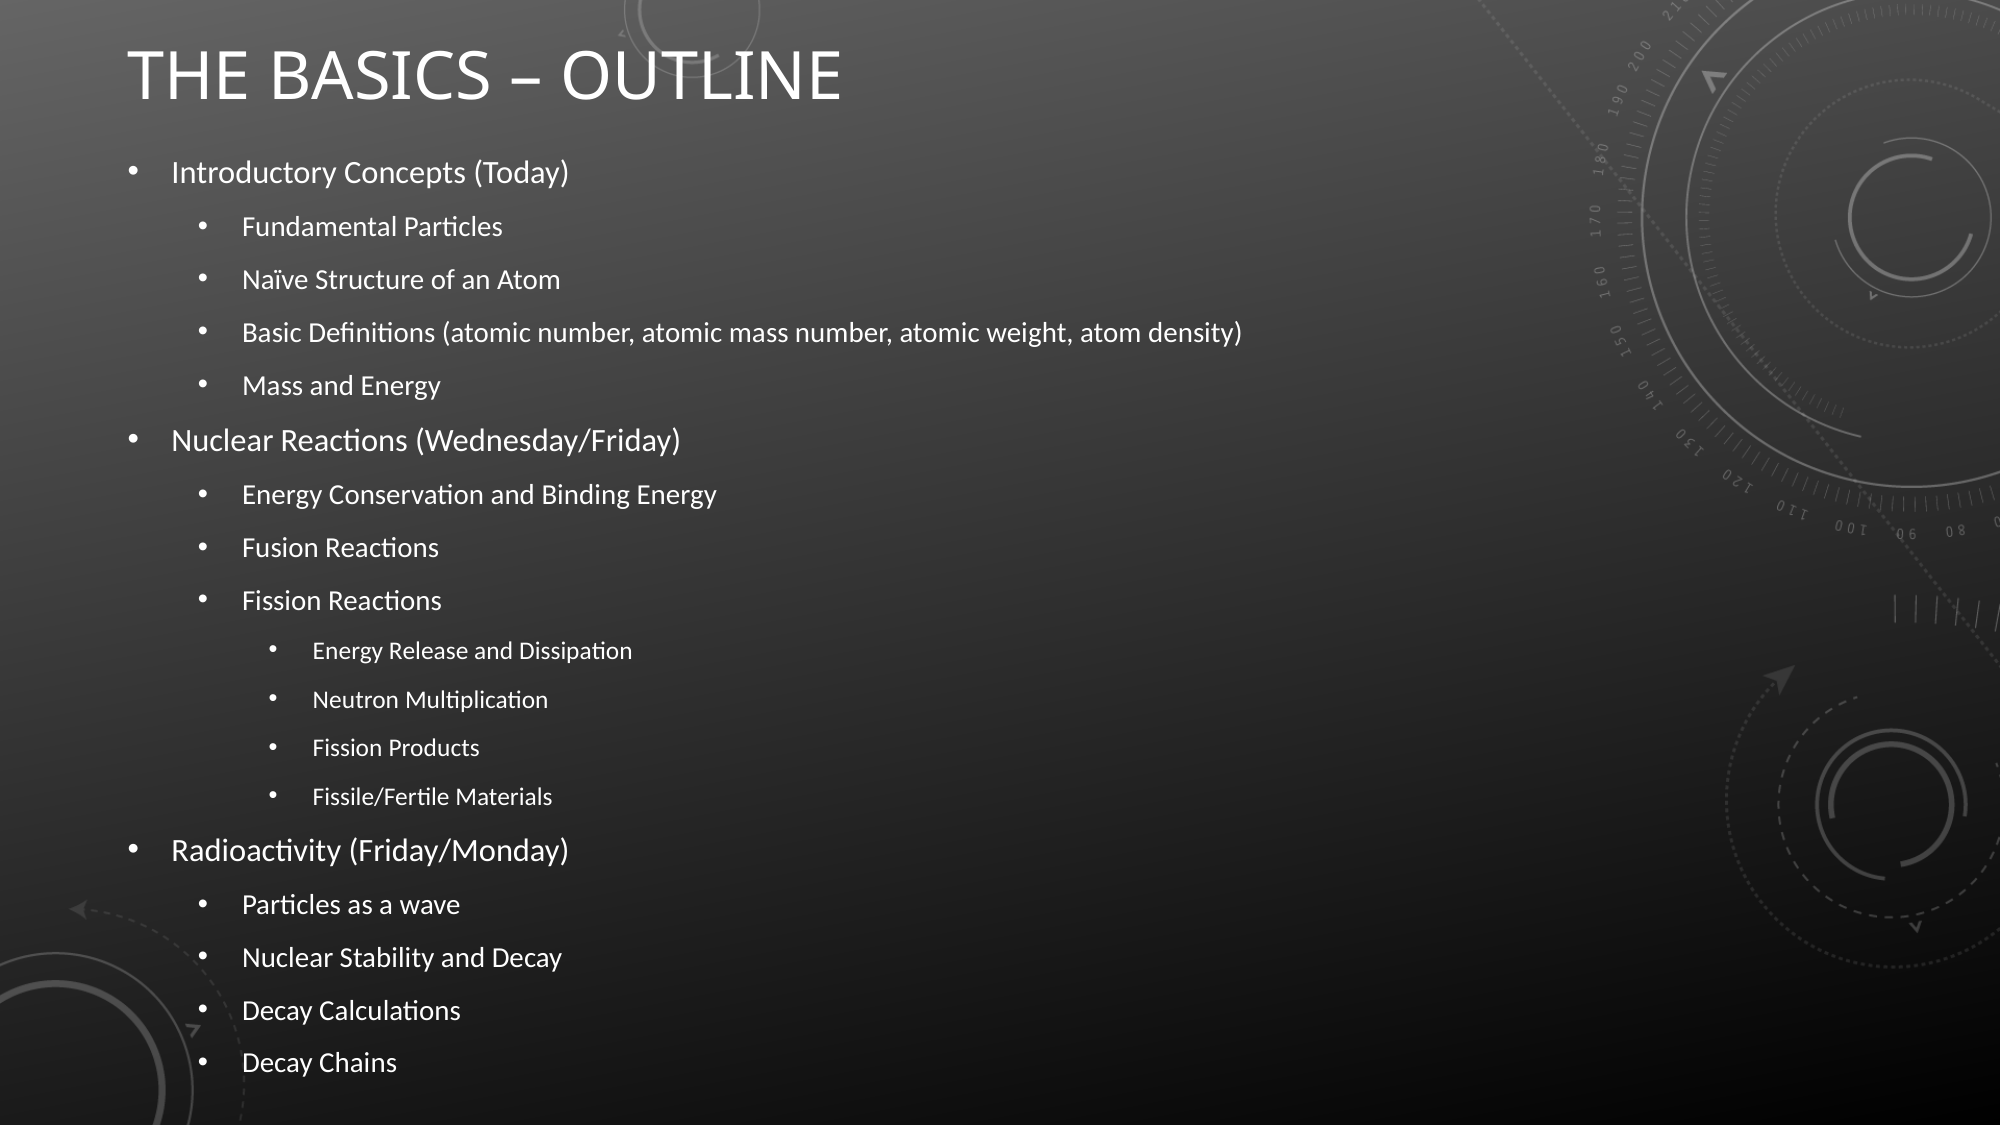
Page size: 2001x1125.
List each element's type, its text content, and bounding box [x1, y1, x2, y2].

title The basics – outline [112, 18, 1775, 128]
list Introductory Concepts (Today) Fundamental Particles Naïve Structure of an Atom Basic Definitions (atomic number, atomic mass number, atomic weight, atom density) Mass and Energy Nuclear Reactions (Wednesday/Friday) Energy Conservation and Binding Energy Fusion Reactions Fission Reactions Energy Release and Dissipation Neutron Multiplication Fission Products Fissile/Fertile Materials Radioactivity (Friday/Monday) Particles as a wave Nuclear Stability and Decay Decay Calculations Decay Chains [112, 143, 1775, 1097]
picture [0, 0, 2000, 1125]
